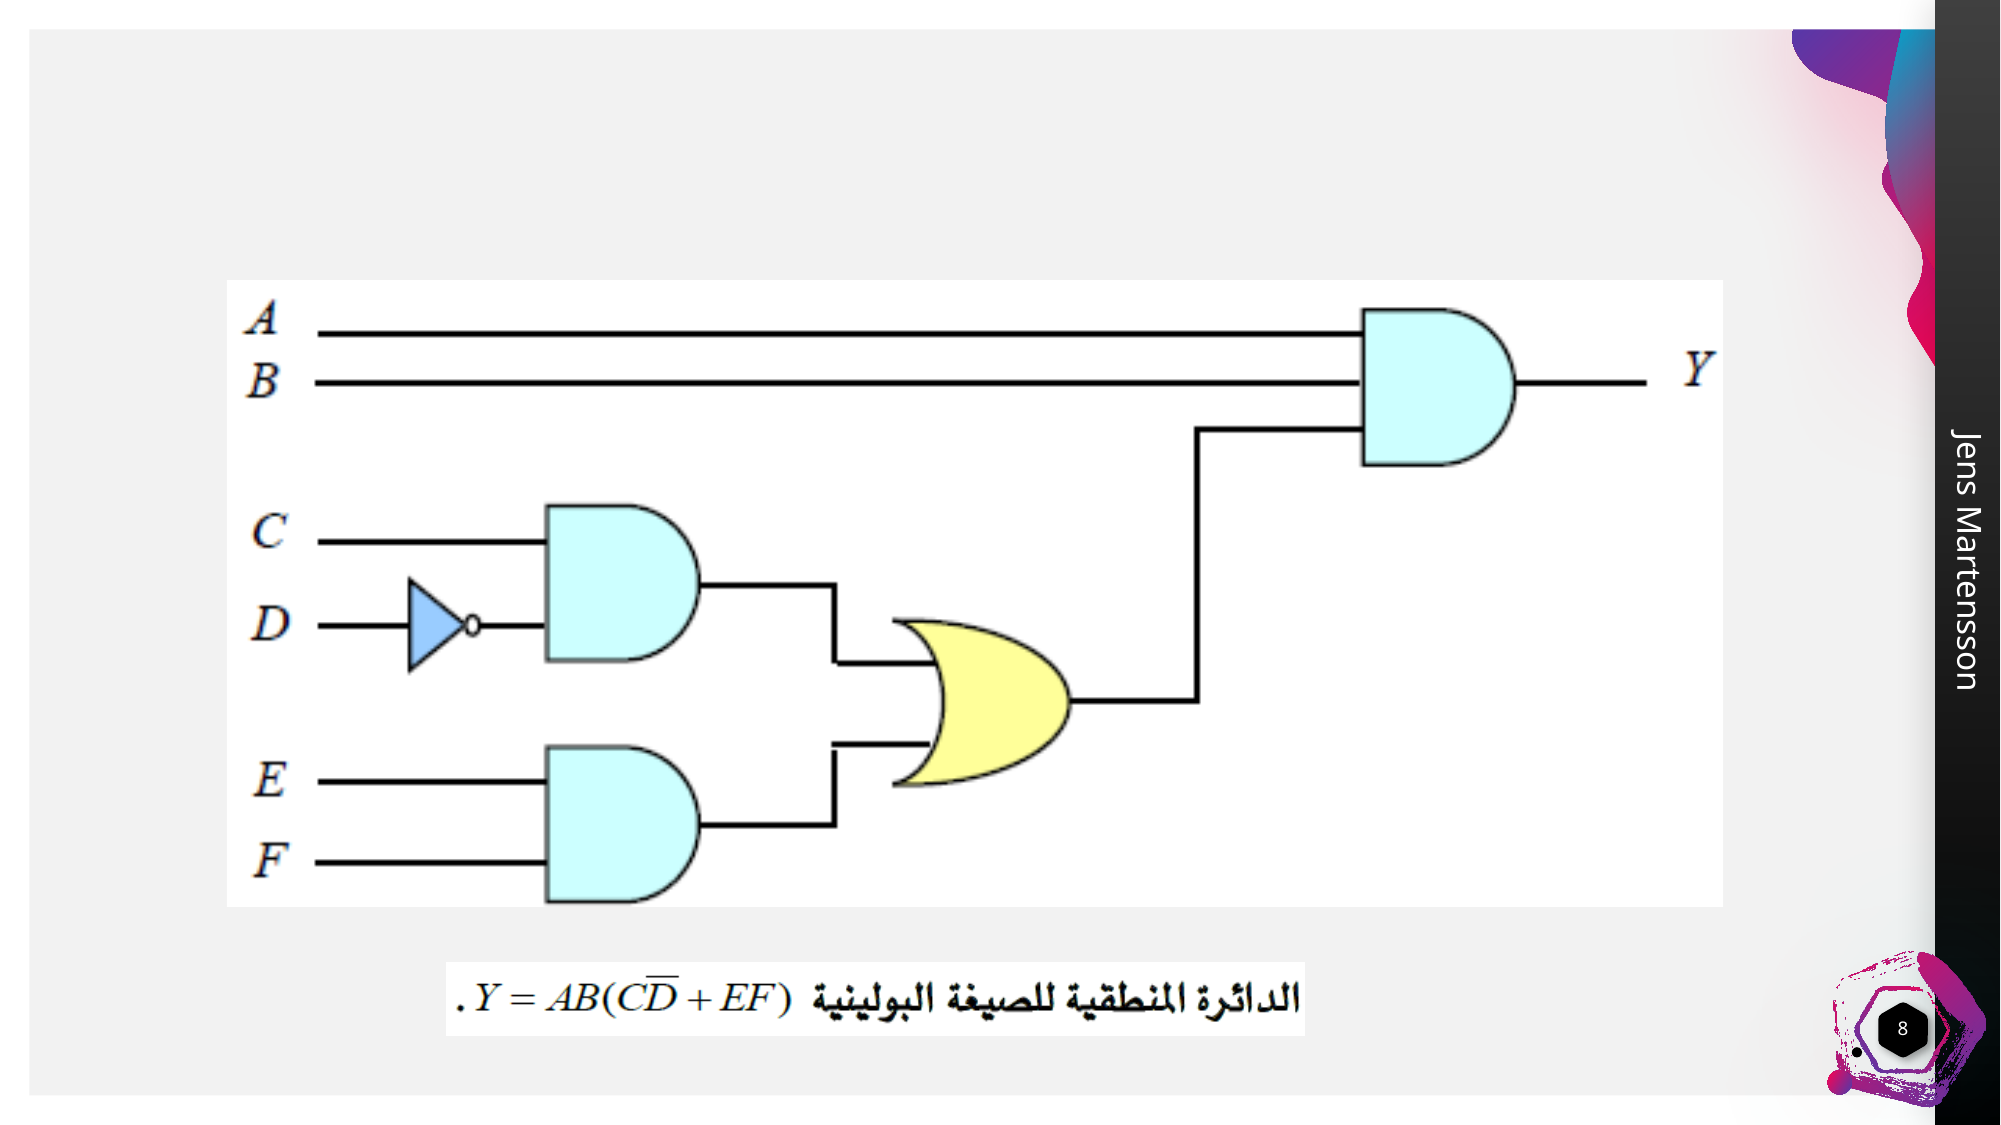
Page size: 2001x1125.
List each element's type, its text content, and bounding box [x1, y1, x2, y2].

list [226, 280, 1724, 907]
slide_number 8 [1872, 1001, 1934, 1057]
picture [446, 962, 1305, 1036]
